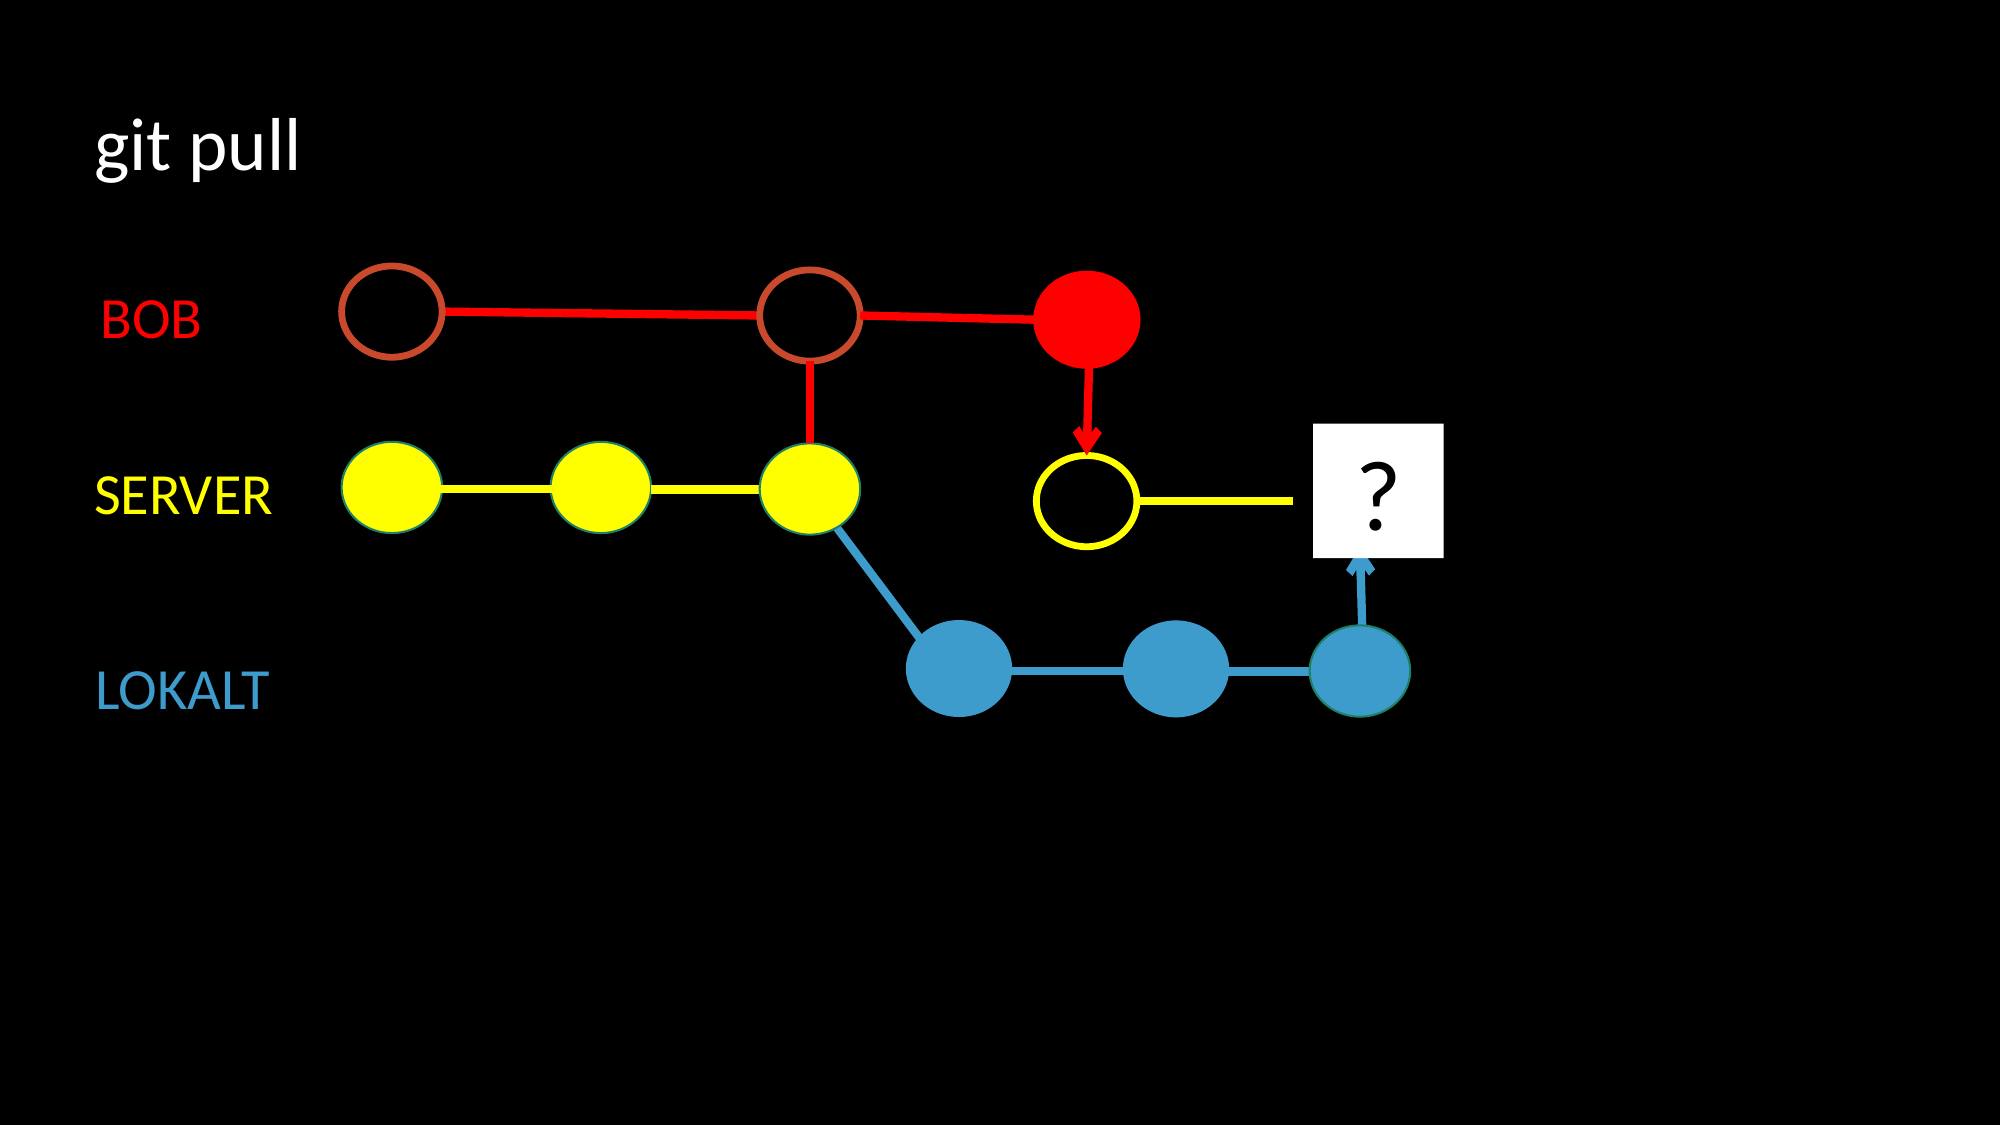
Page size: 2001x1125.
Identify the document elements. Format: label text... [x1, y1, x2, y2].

text_box ? [1313, 423, 1444, 559]
text_box git pull [79, 88, 968, 193]
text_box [809, 491, 955, 685]
text_box BOB [85, 272, 300, 358]
text_box [1035, 273, 1139, 367]
text_box [1124, 622, 1228, 716]
text_box SERVER [79, 448, 293, 534]
text_box [1035, 454, 1138, 548]
text_box [340, 264, 444, 359]
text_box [1359, 546, 1364, 667]
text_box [442, 311, 760, 316]
text_box LOKALT [81, 643, 295, 729]
text_box [340, 440, 444, 535]
text_box [758, 442, 862, 536]
text_box [911, 621, 1011, 716]
text_box [758, 268, 861, 363]
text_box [860, 315, 1037, 320]
text_box [1308, 624, 1412, 718]
text_box [549, 440, 653, 535]
